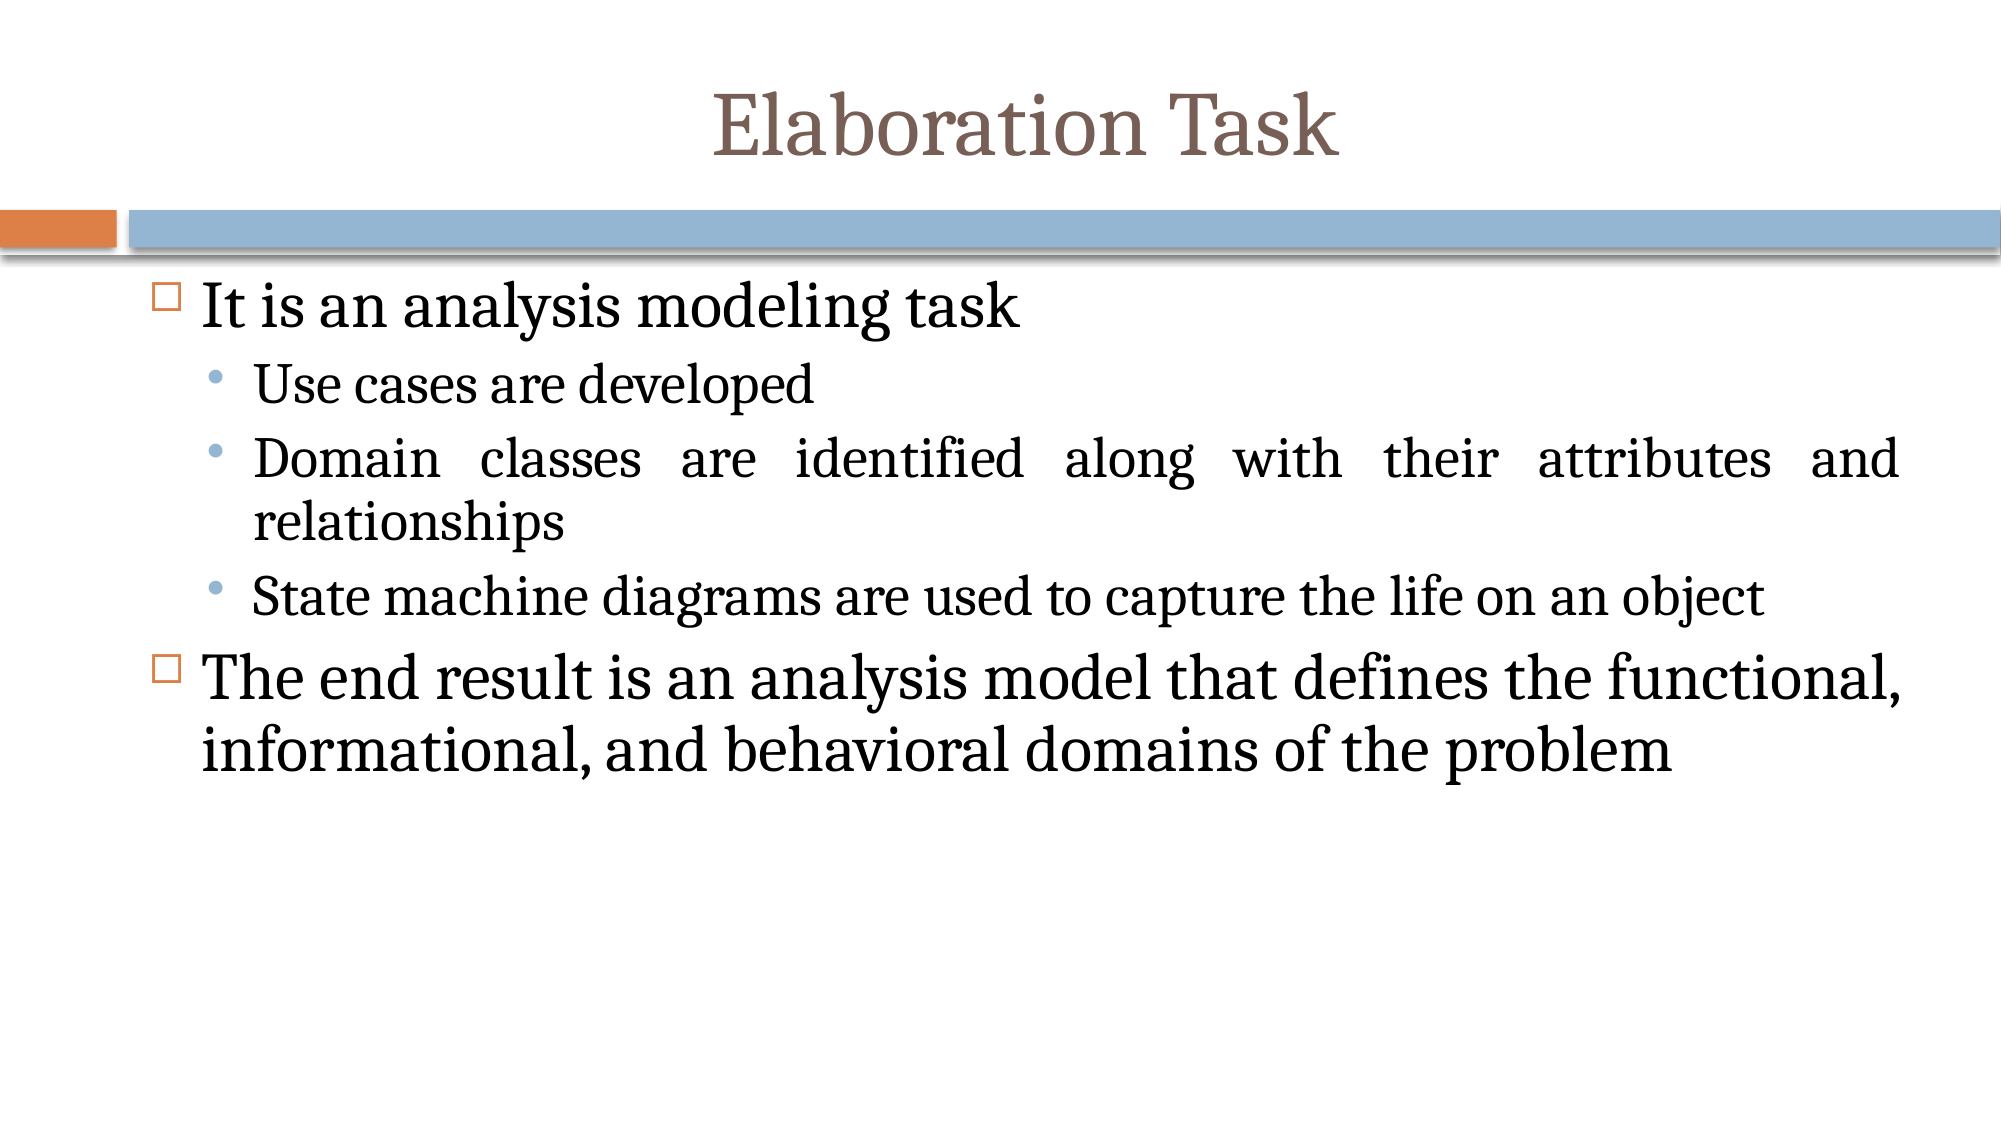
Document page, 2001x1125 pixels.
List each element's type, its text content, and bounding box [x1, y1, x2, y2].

title Elaboration Task [133, 37, 1918, 200]
list It is an analysis modeling task Use cases are developed Domain classes are identified along with their attributes and relationships State machine diagrams are used to capture the life on an object The end result is an analysis model that defines the functional, informational, and behavioral domains of the problem [133, 262, 1918, 1000]
